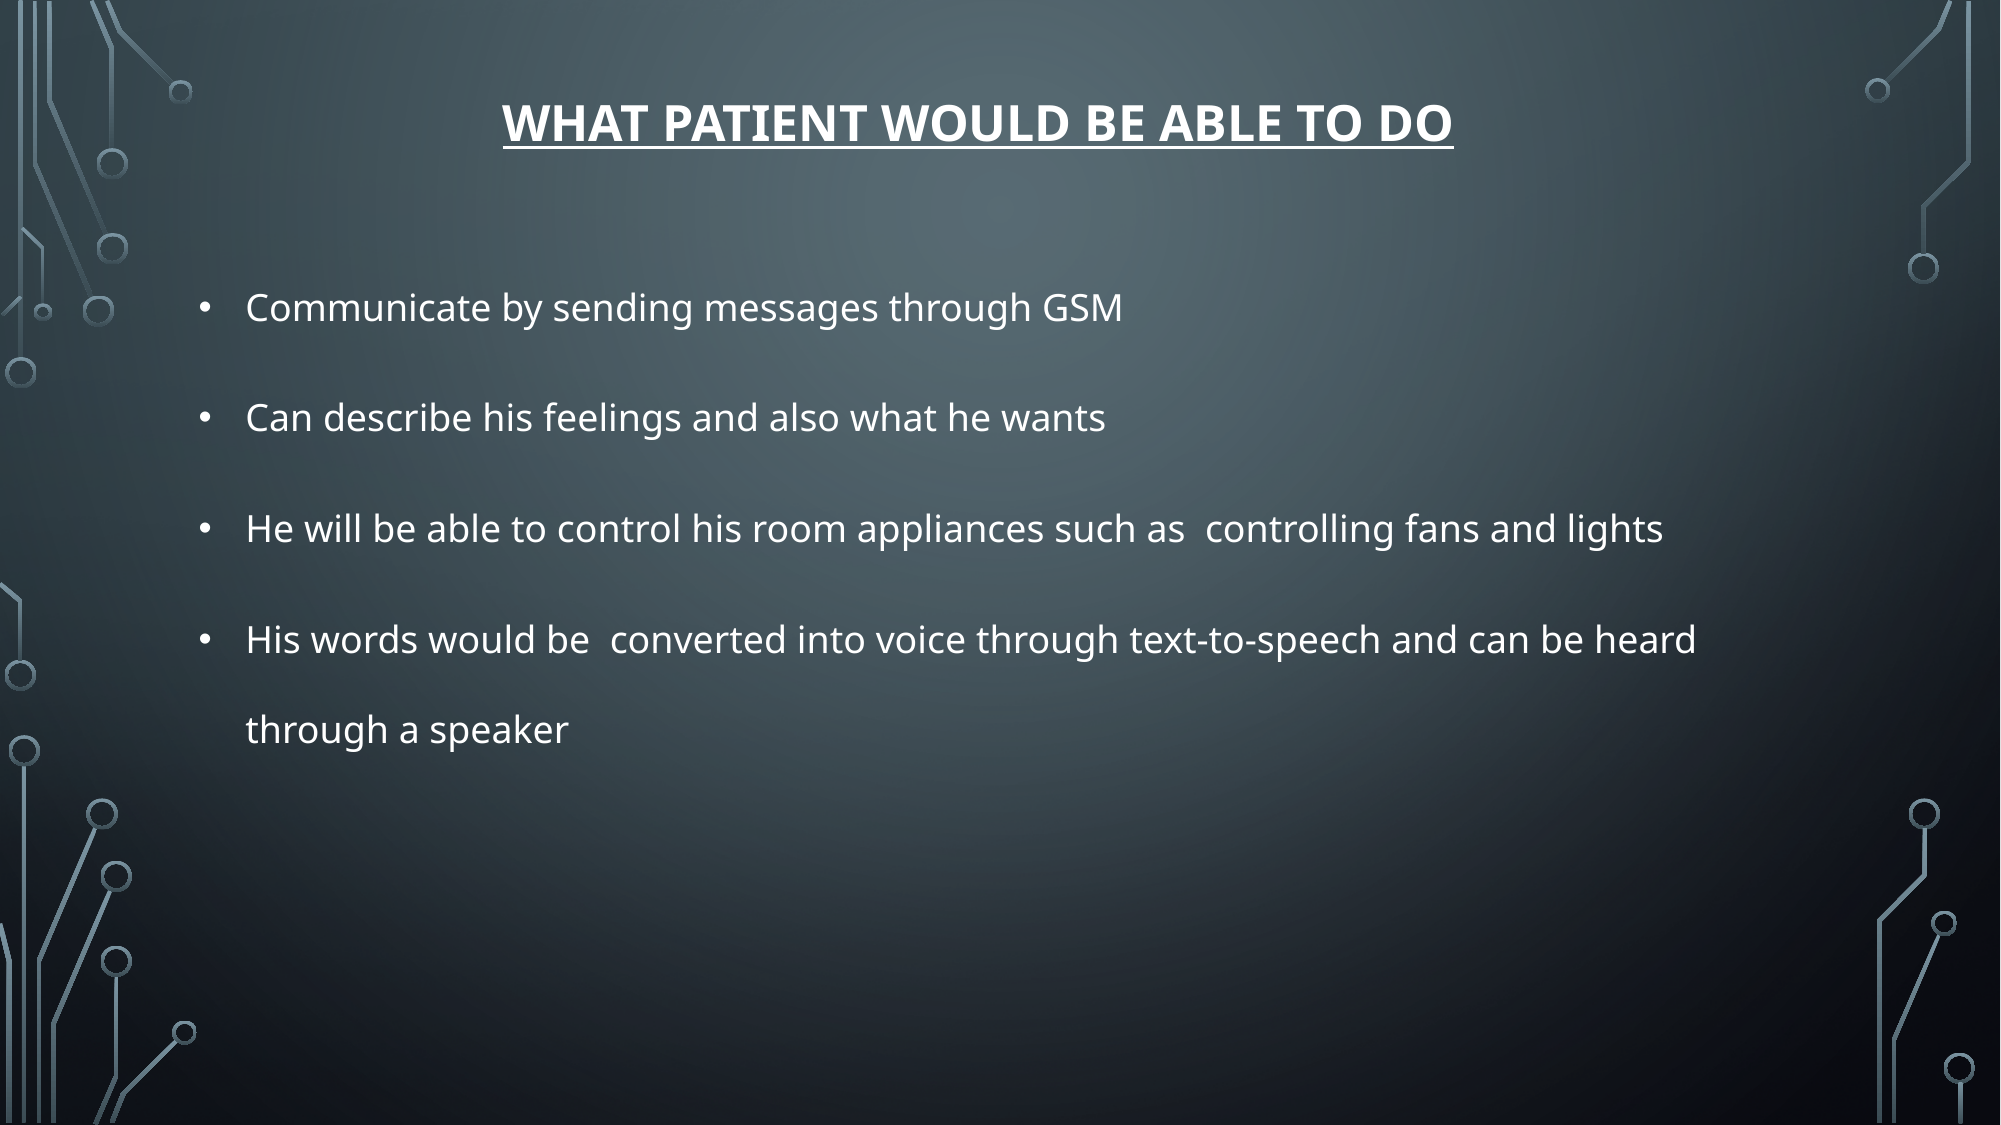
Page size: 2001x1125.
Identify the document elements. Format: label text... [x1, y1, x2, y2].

text_box WHAT PATIENT WOULD BE ABLE TO DO Communicate by sending messages through GSM Can describe his feelings and also what he wants He will be able to control his room appliances such as controlling fans and lights His words would be converted into voice through text-to-speech and can be heard through a speaker [183, 84, 1773, 849]
